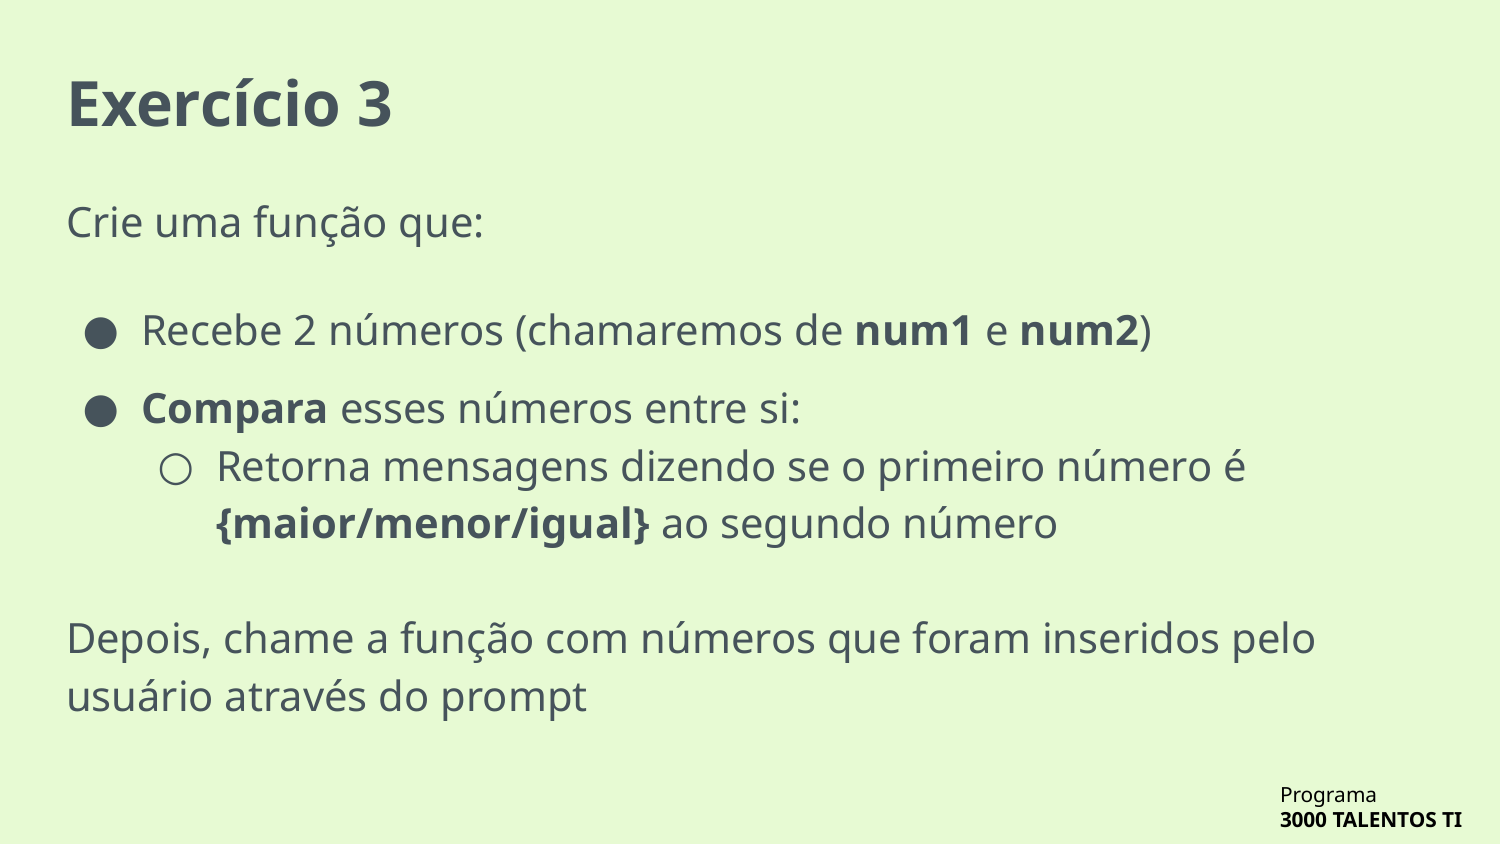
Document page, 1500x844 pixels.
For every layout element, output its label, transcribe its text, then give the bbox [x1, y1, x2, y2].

title Exercício 3 [51, 20, 1256, 182]
subtitle Crie uma função que: Recebe 2 números (chamaremos de num1 e num2) Compara esses números entre si: Retorna mensagens dizendo se o primeiro número é {maior/menor/igual} ao segundo número Depois, chame a função com números que foram inseridos pelo usuário através do prompt [51, 173, 1365, 762]
